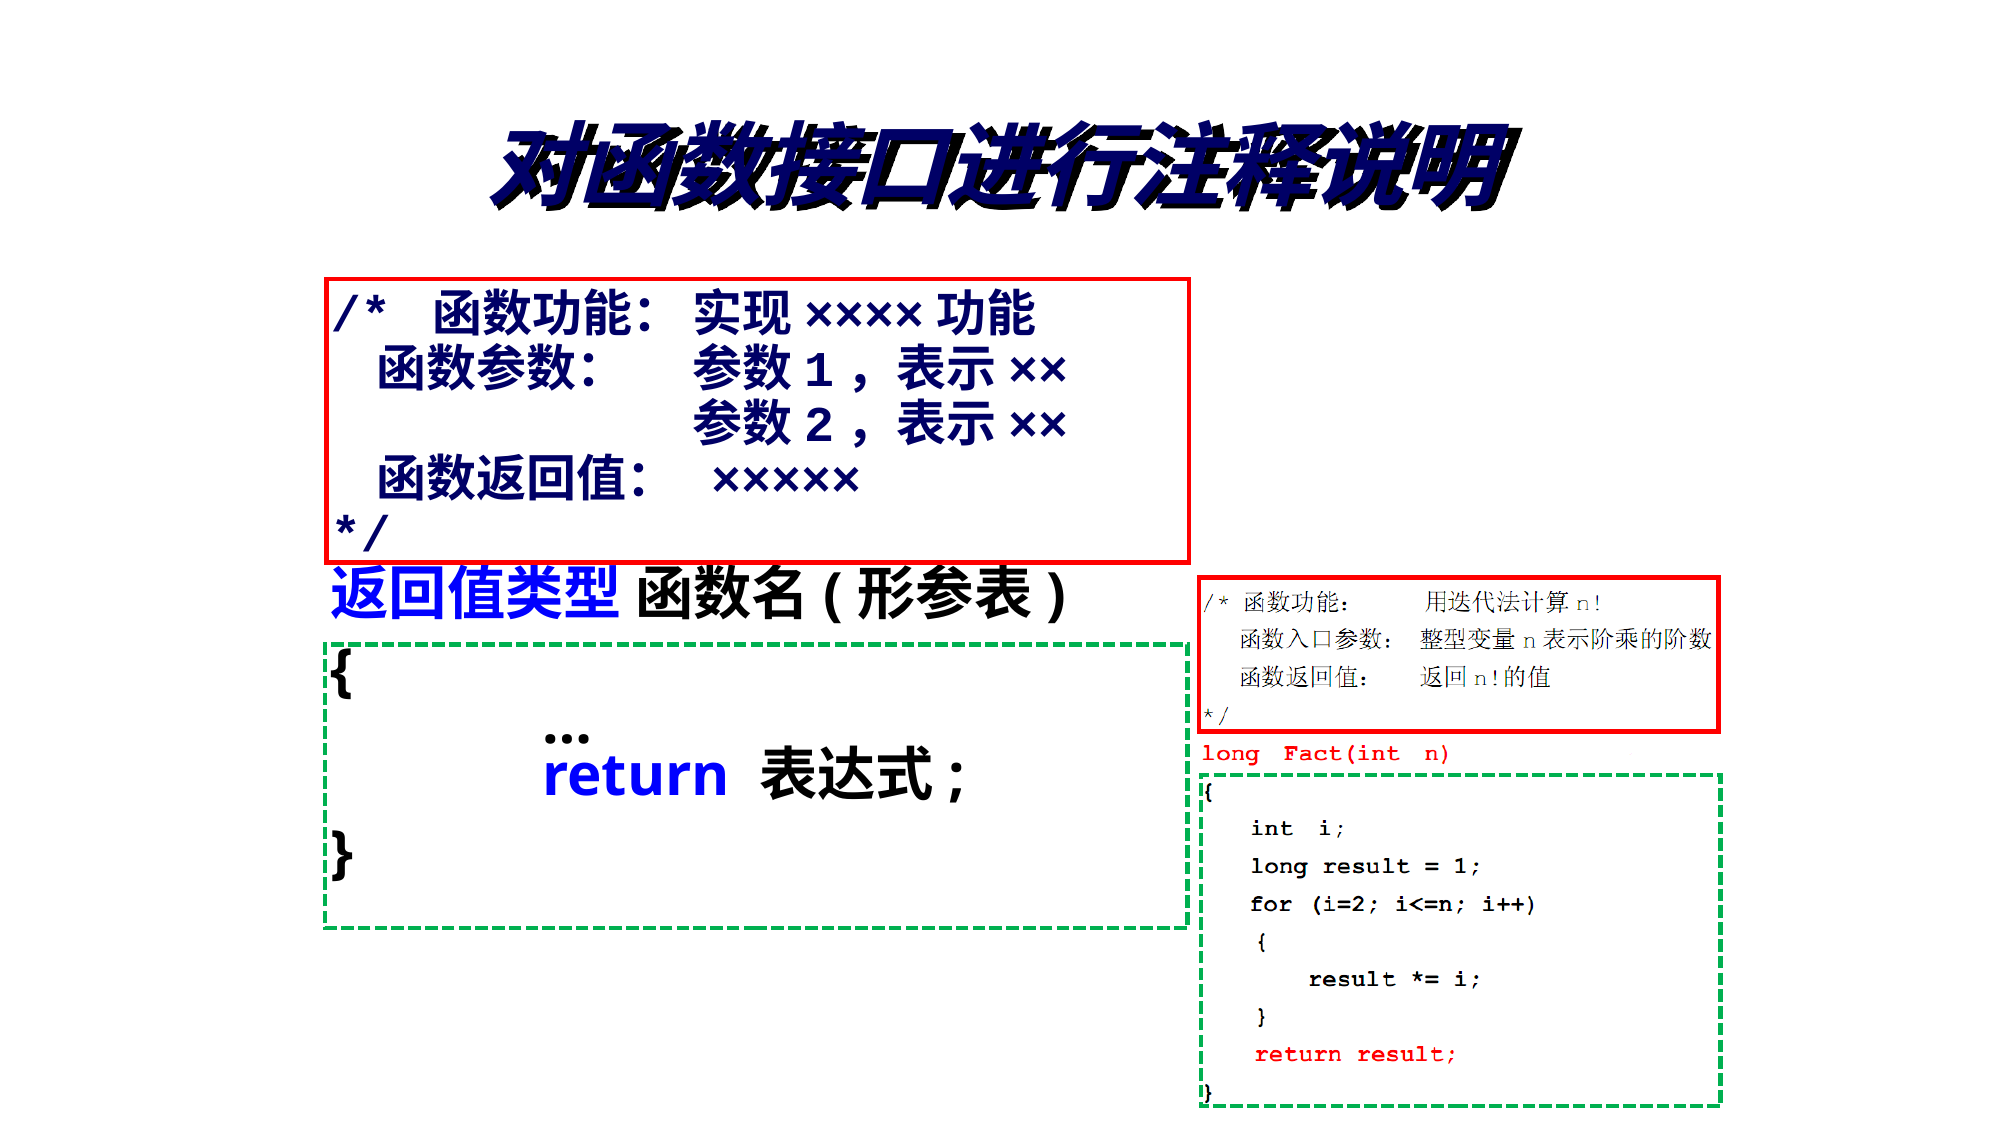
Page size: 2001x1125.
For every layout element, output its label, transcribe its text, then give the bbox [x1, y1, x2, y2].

text_box [324, 644, 1188, 928]
picture [1196, 590, 1721, 1107]
text_box [326, 278, 1190, 563]
text_box [1198, 577, 1719, 590]
list /* 函数功能： 实现××××功能 函数参数： 参数1，表示×× 参数2，表示×× 函数返回值： ××××× */ 返回值类型 函数名(形参表) { … return 表达式; } [315, 287, 1237, 891]
title 对函数接口进行注释说明 [148, 101, 1855, 240]
